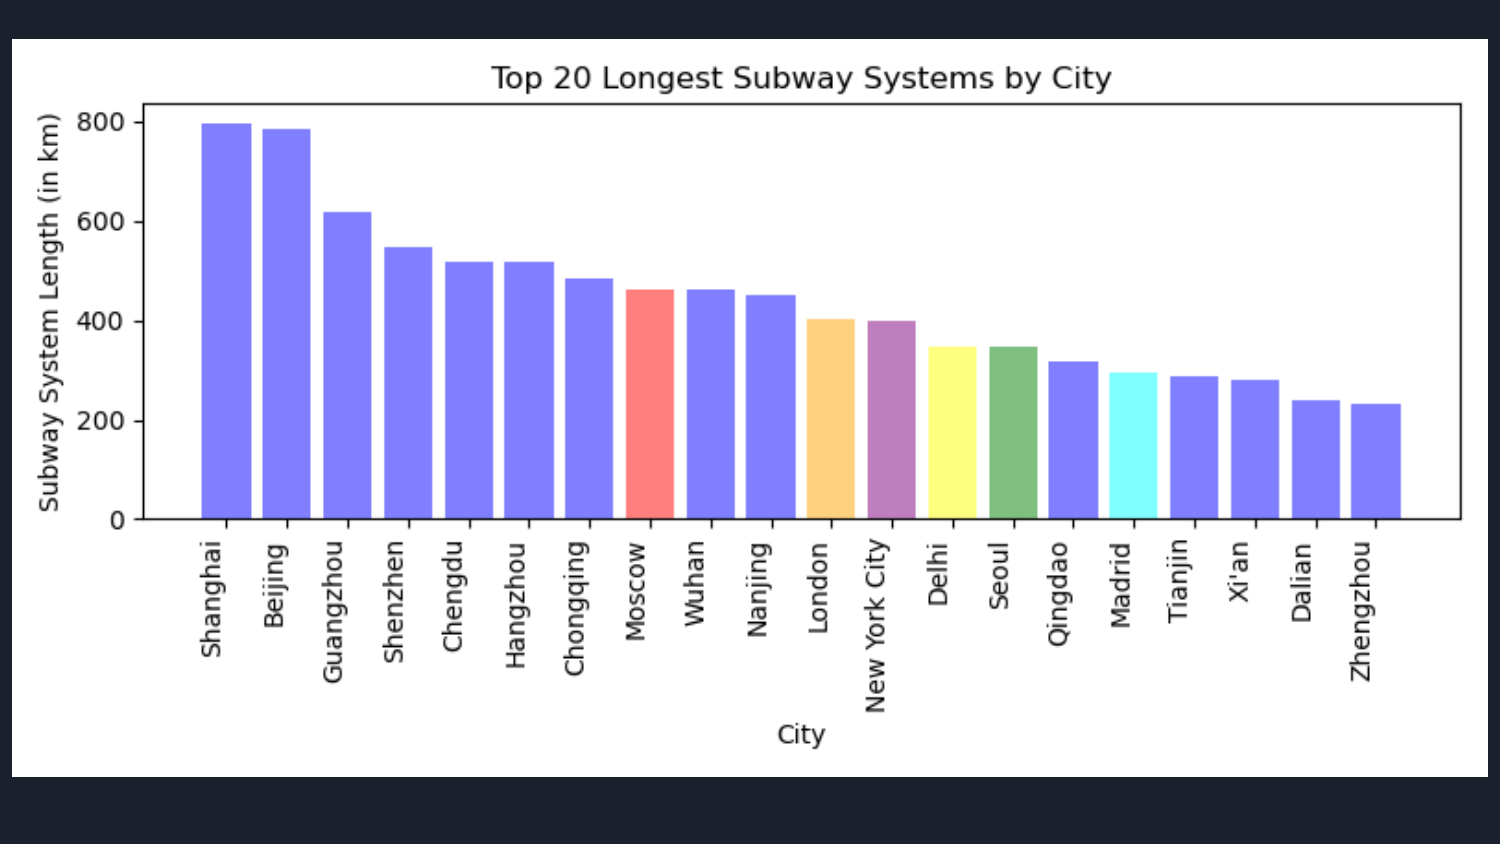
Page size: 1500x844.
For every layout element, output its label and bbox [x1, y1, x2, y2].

picture [12, 39, 1488, 778]
